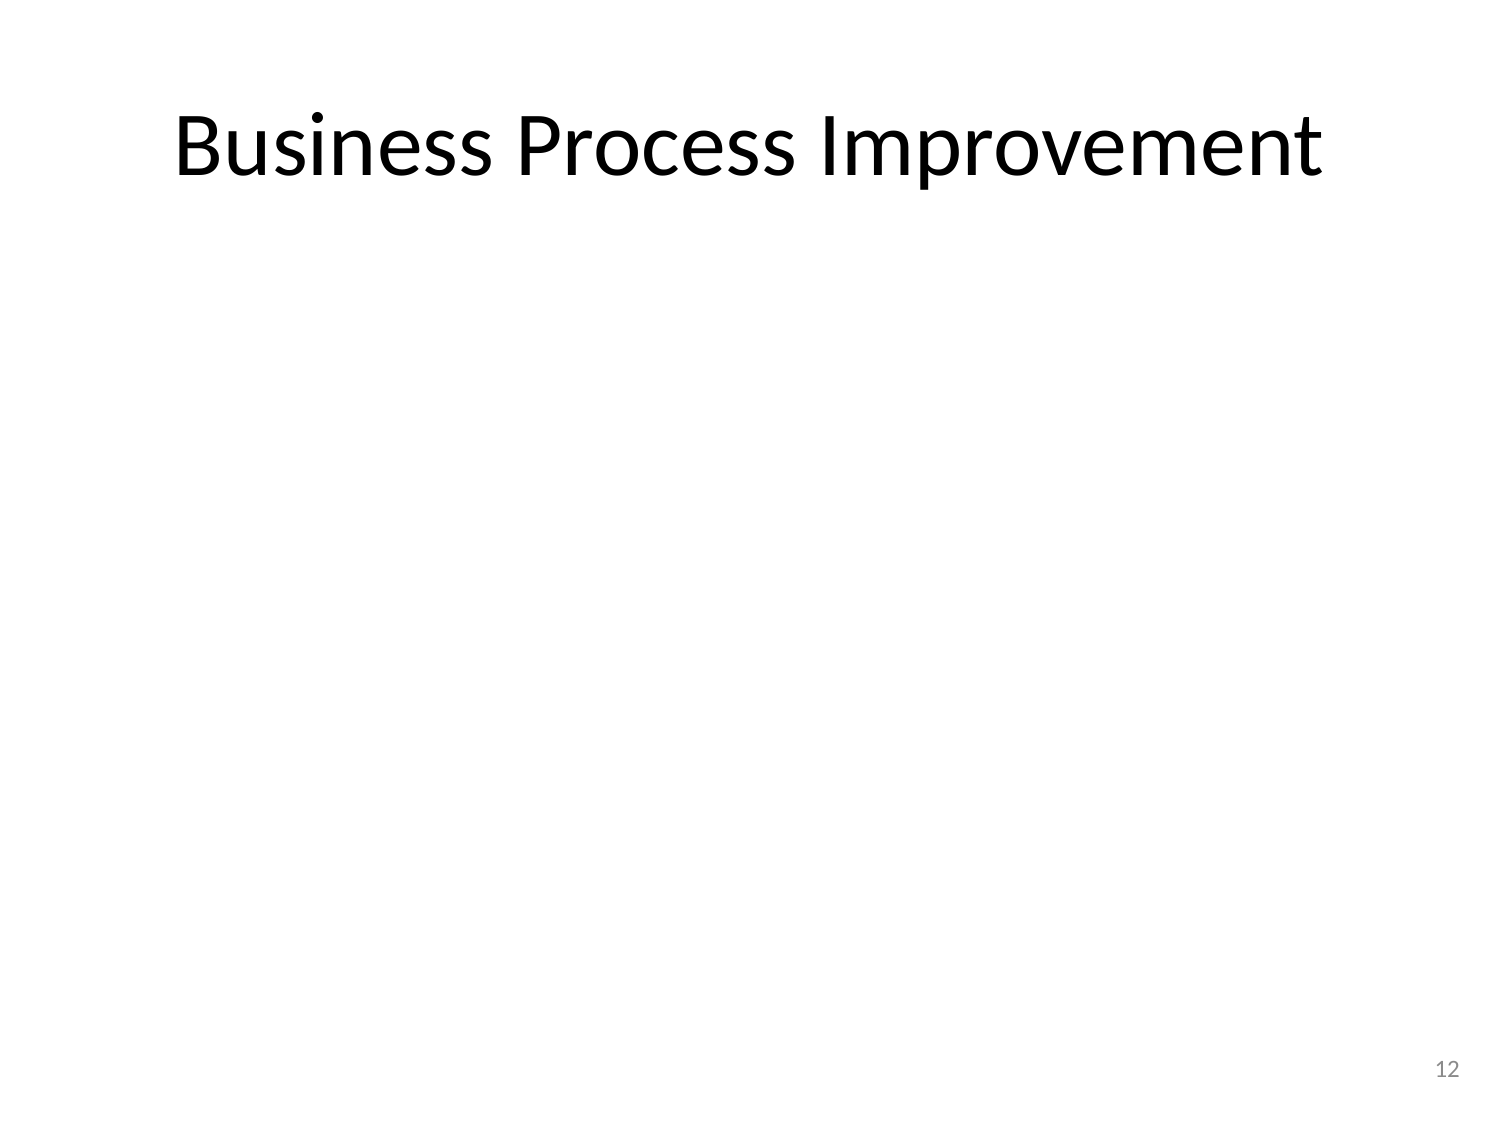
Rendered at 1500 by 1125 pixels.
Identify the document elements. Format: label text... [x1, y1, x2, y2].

title Business Process Improvement [75, 45, 1425, 160]
slide_number 12 [1387, 1037, 1475, 1098]
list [49, 162, 1463, 1051]
